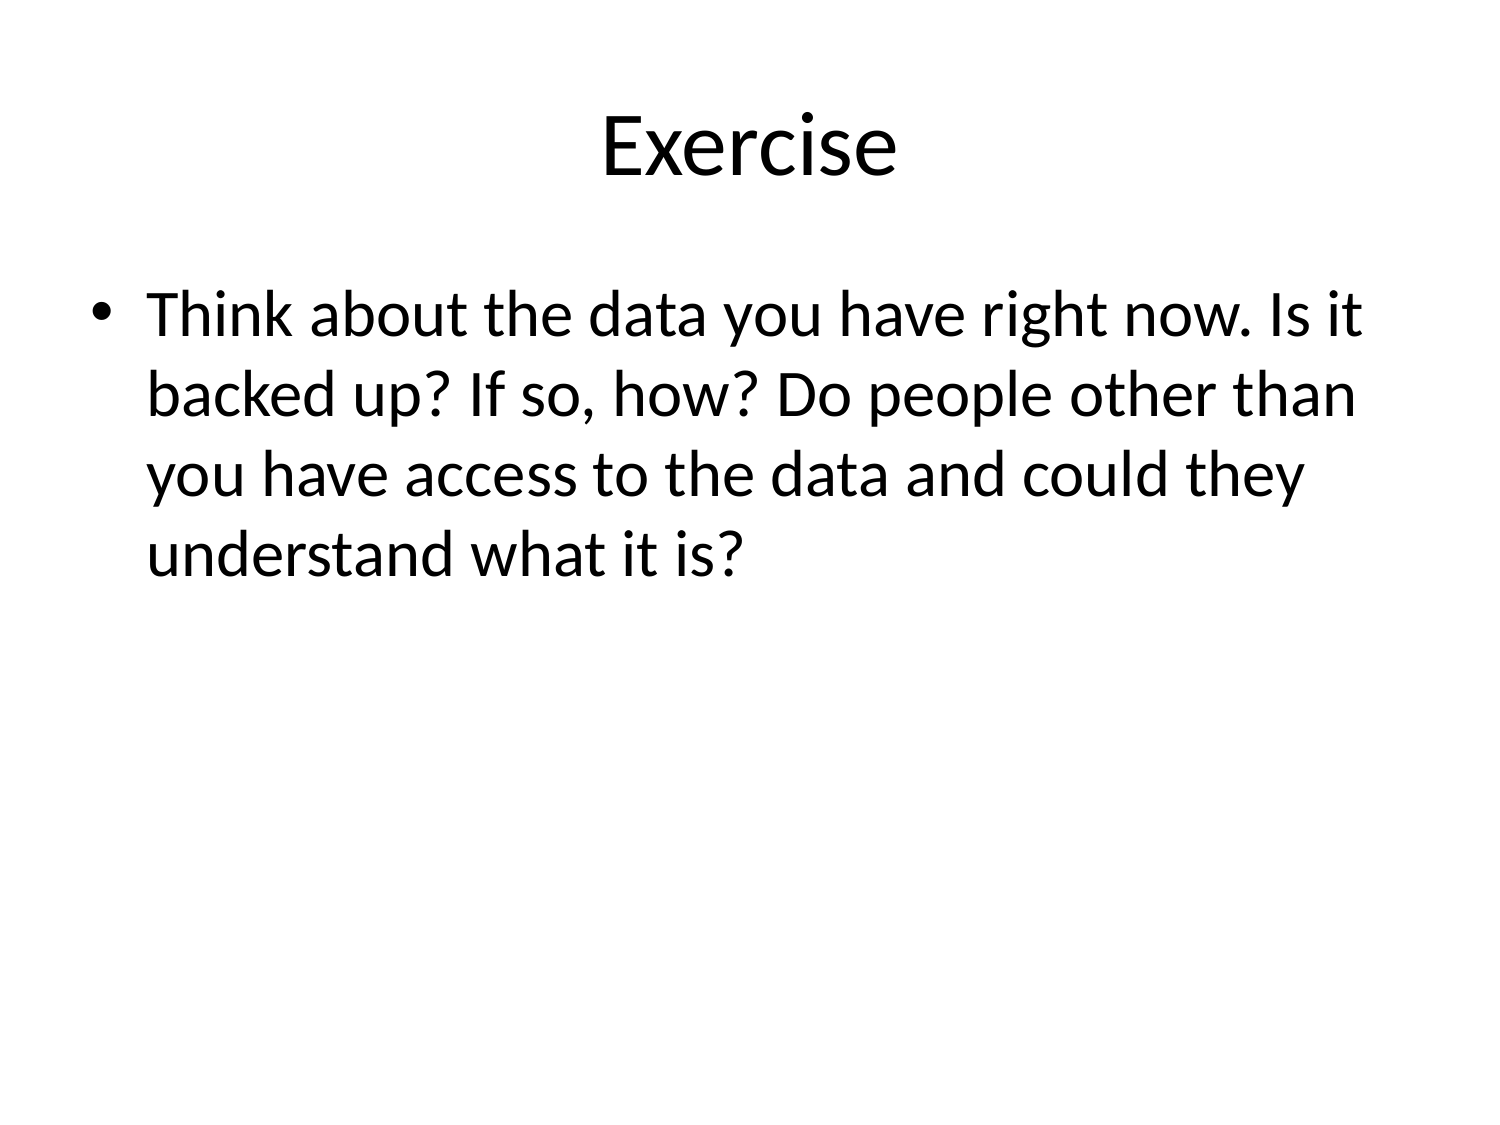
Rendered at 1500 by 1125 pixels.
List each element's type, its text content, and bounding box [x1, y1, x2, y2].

list Think about the data you have right now. Is it backed up? If so, how? Do people other than you have access to the data and could they understand what it is? [75, 262, 1425, 1005]
title Exercise [75, 45, 1425, 233]
